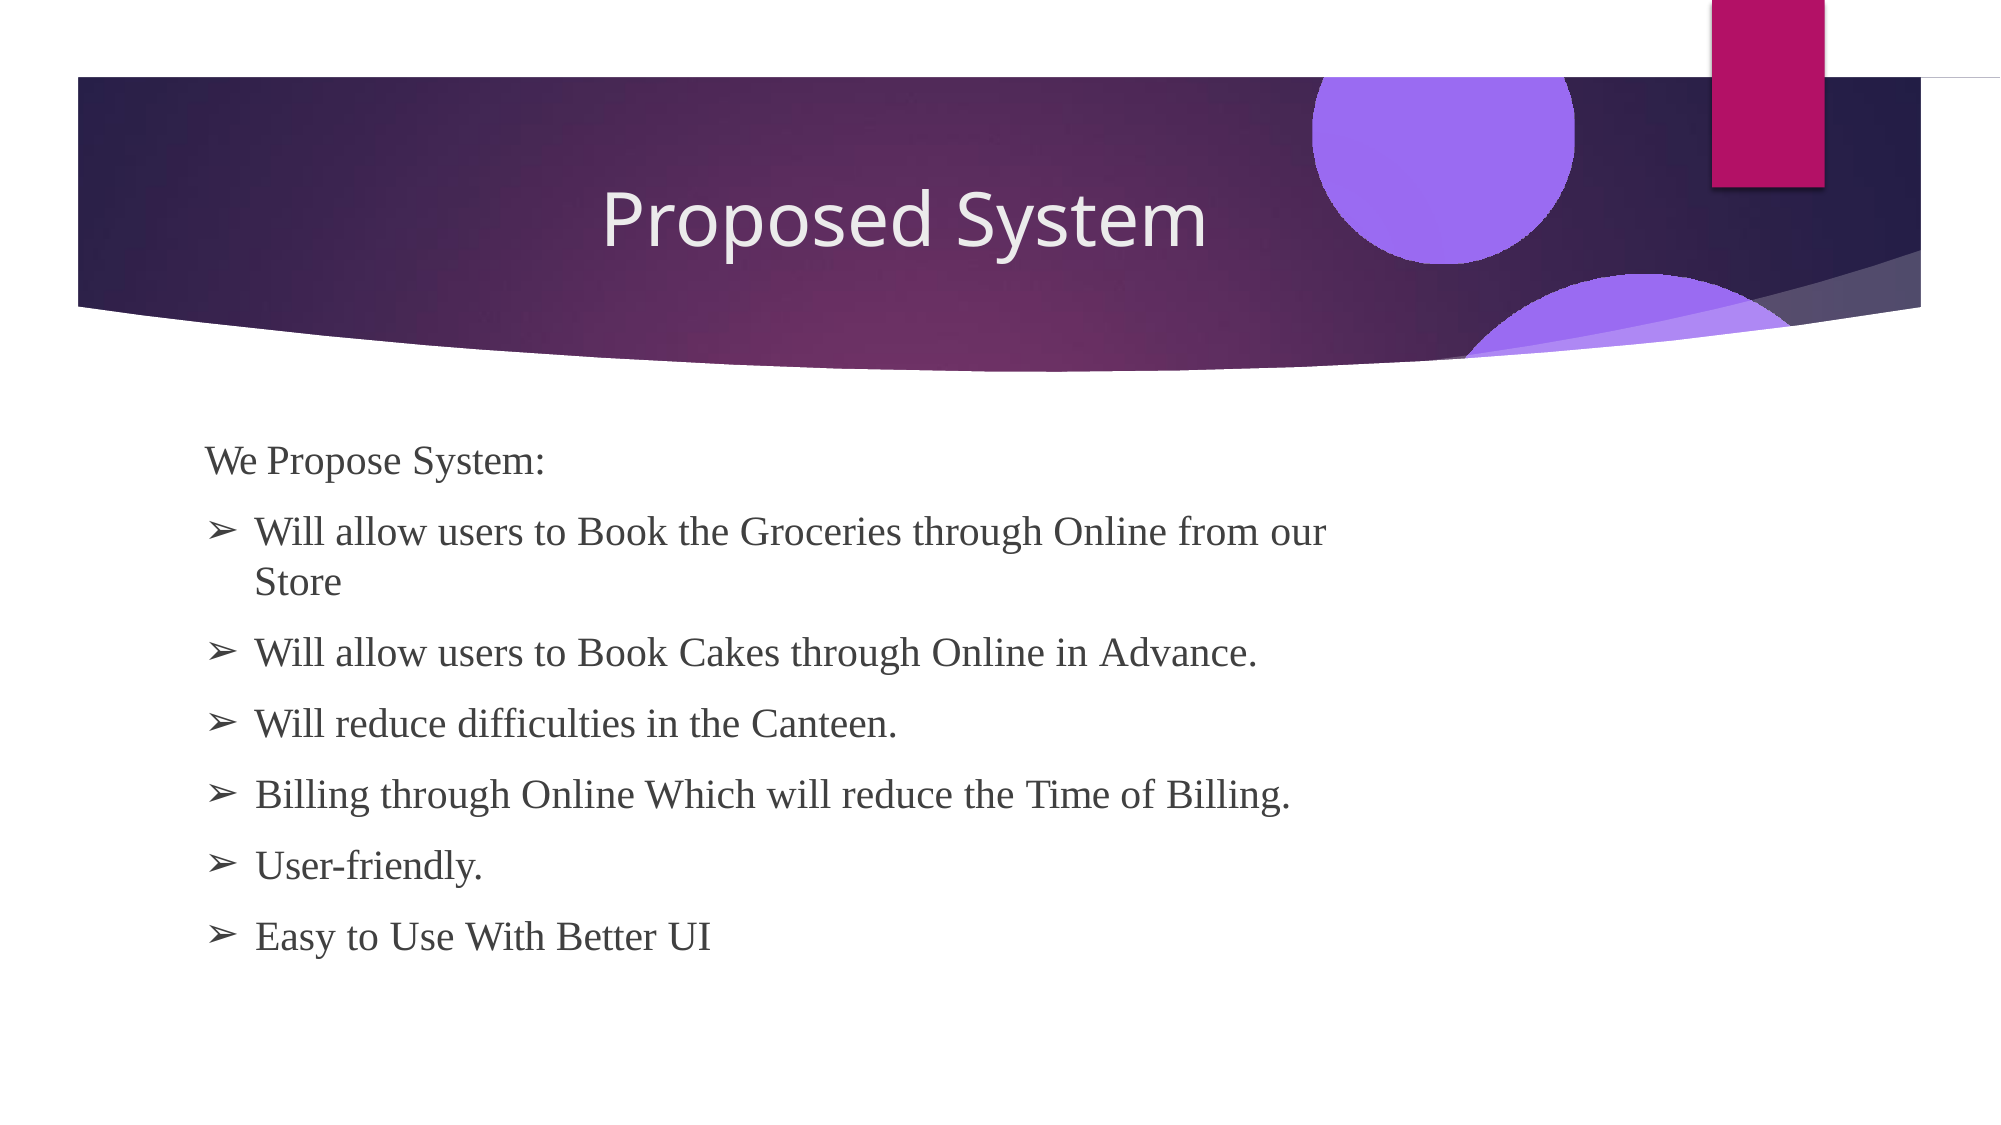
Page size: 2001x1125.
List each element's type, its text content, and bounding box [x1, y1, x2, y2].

title Proposed System [598, 168, 1221, 359]
text_box We Propose System: Will allow users to Book the Groceries through Online from our Store Will allow users to Book Cakes through Online in Advance. Will reduce difficulties in the Canteen. Billing through Online Which will reduce the Time of Billing. User-friendly. Easy to Use With Better UI [202, 410, 1423, 959]
picture [79, 0, 1920, 371]
